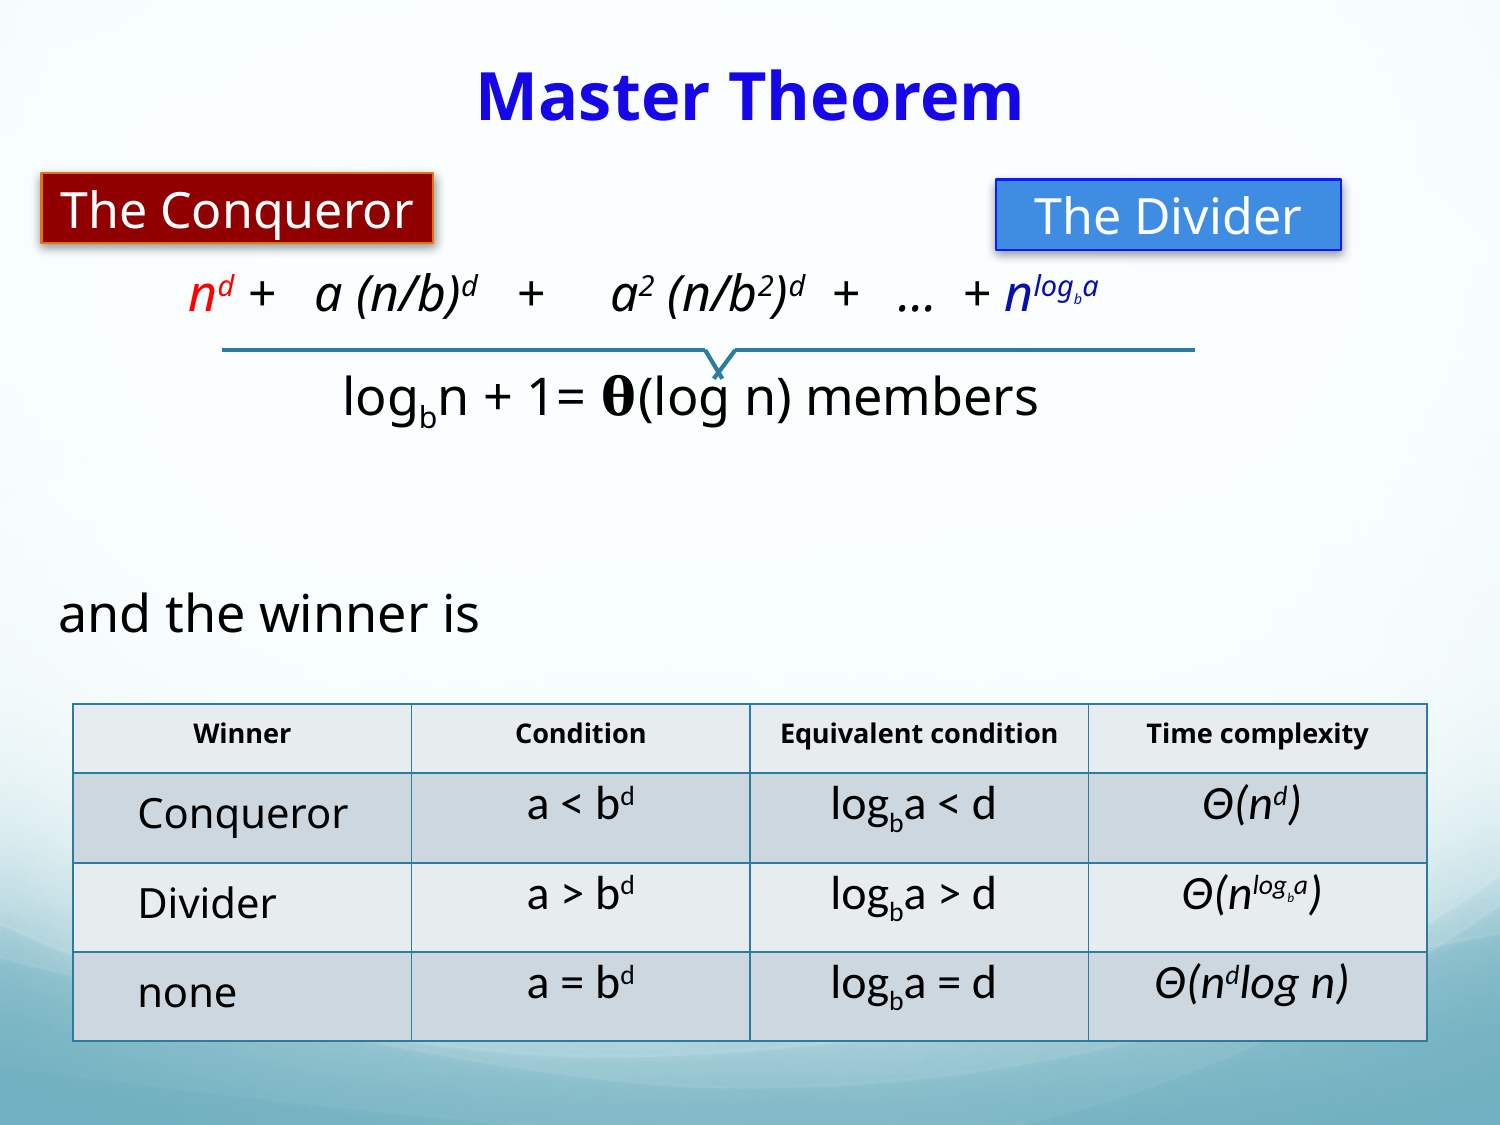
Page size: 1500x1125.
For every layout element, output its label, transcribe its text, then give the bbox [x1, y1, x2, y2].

table_header Equivalent condition [751, 705, 1088, 772]
table_cell Θ(nd) [1089, 774, 1426, 862]
table_cell logba = d [751, 953, 1088, 1040]
table_cell logba < d [751, 774, 1088, 862]
table_cell a > bd [412, 864, 749, 951]
table_cell logba > d [751, 864, 1088, 951]
table_header Condition [412, 705, 749, 772]
table_cell none [74, 953, 411, 1040]
table_cell Θ(ndlog n) [1089, 953, 1426, 1040]
title Master Theorem [43, 17, 1459, 169]
text_box The Divider [995, 178, 1342, 251]
table_header Time complexity [1089, 705, 1426, 772]
table_cell Divider [74, 864, 411, 951]
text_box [713, 349, 736, 380]
table_cell a < bd [412, 774, 749, 862]
text_box The Conqueror [40, 172, 434, 244]
list nd + a (n/b)d + a2 (n/b2)d + ... + nlogba logbn + 1= 𝛉(log n) members and the winner is [41, 185, 1460, 977]
table_cell Θ(nlogba) [1089, 864, 1426, 951]
table_header Winner [74, 705, 411, 772]
table_cell a = bd [412, 953, 749, 1040]
table_cell Conqueror [74, 774, 411, 862]
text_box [704, 349, 710, 380]
